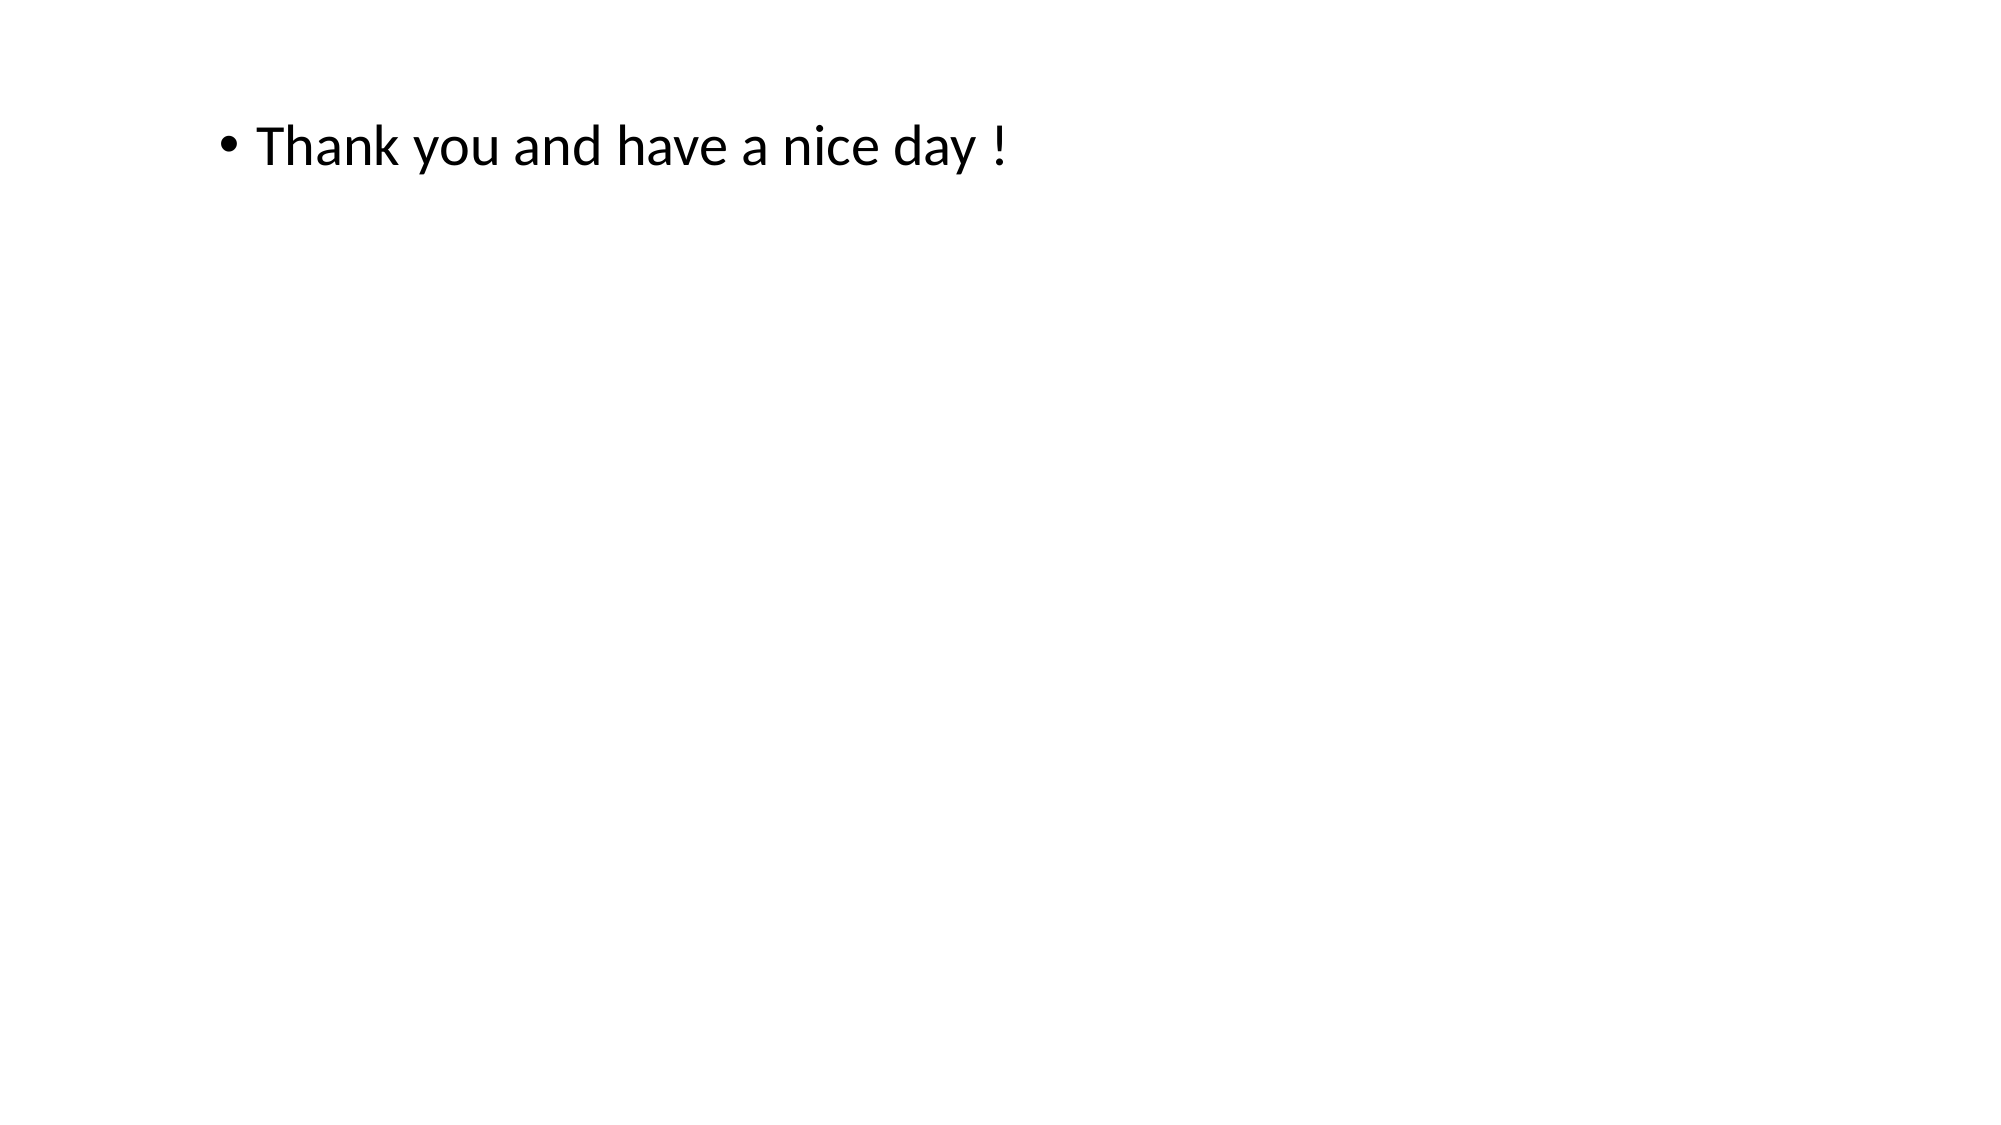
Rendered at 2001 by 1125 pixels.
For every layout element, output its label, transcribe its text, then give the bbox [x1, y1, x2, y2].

list Thank you and have a nice day ! [203, 107, 1929, 822]
